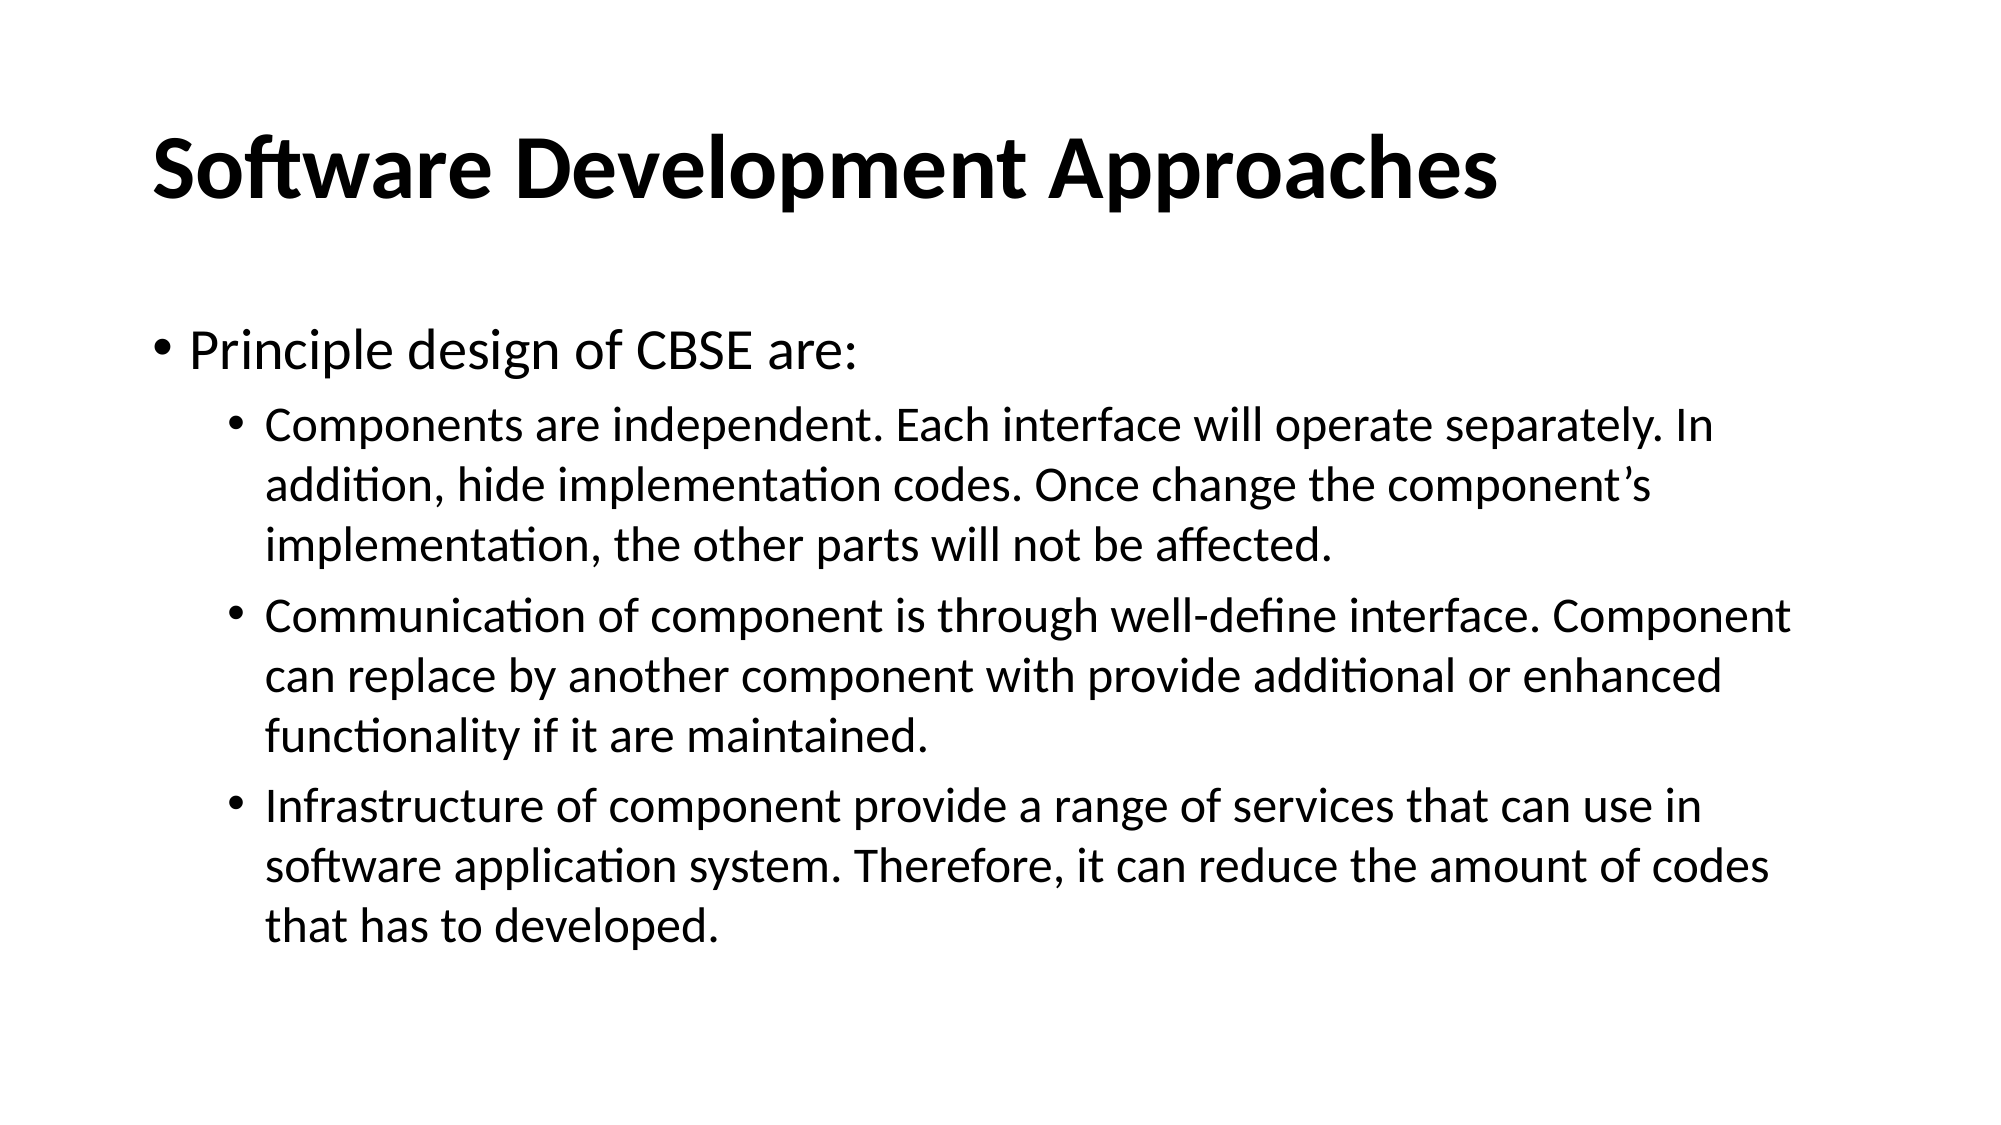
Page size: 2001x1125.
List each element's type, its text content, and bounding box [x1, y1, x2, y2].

list Principle design of CBSE are: Components are independent. Each interface will operate separately. In addition, hide implementation codes. Once change the component’s implementation, the other parts will not be affected. Communication of component is through well-define interface. Component can replace by another component with provide additional or enhanced functionality if it are maintained. Infrastructure of component provide a range of services that can use in software application system. Therefore, it can reduce the amount of codes that has to developed. [137, 304, 1863, 1038]
title Software Development Approaches [137, 59, 1863, 278]
